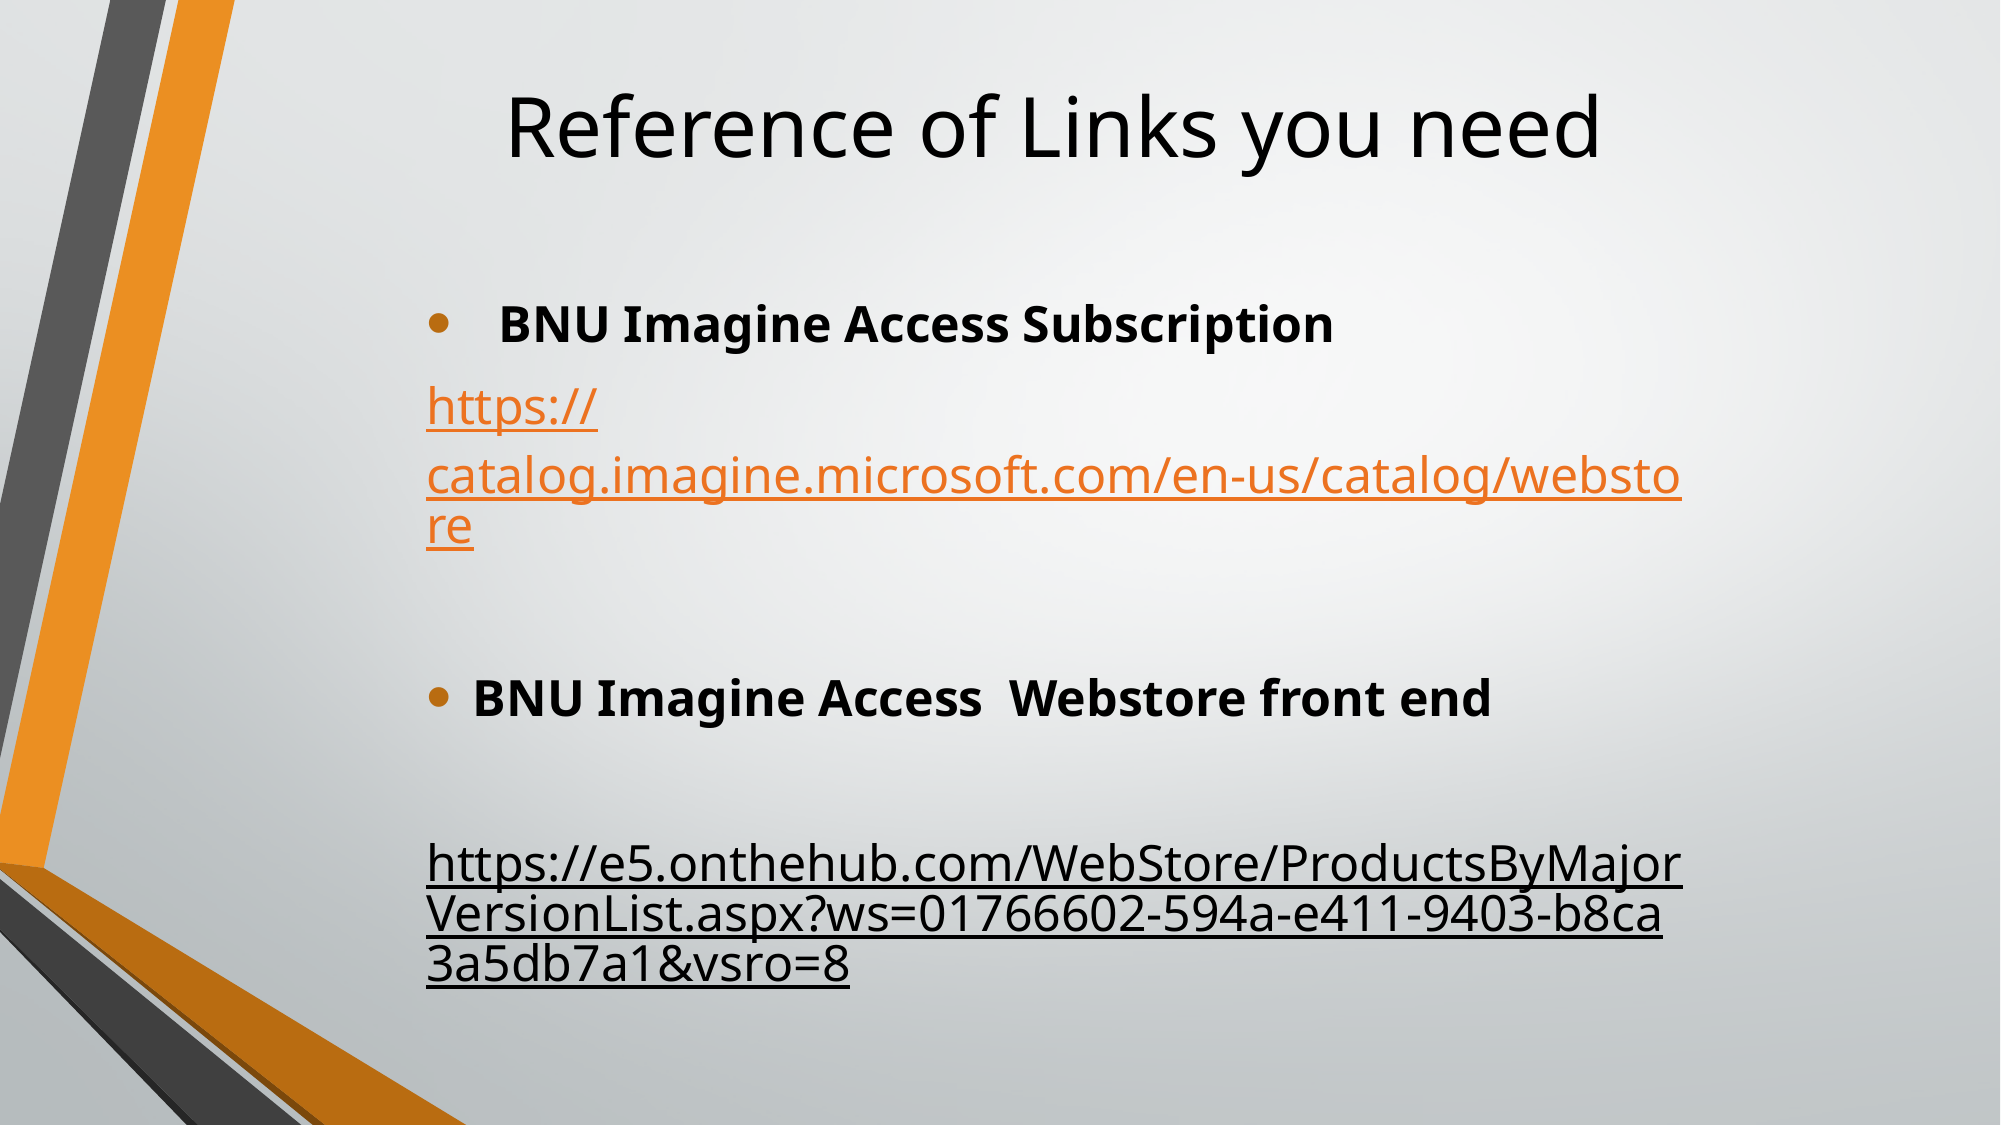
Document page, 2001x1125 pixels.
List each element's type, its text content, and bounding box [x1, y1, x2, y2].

title Reference of Links you need [403, 43, 1706, 205]
list BNU Imagine Access Subscription https://catalog.imagine.microsoft.com/en-us/catalog/webstore BNU Imagine Access Webstore front end https://e5.onthehub.com/WebStore/ProductsByMajorVersionList.aspx?ws=01766602-594a-e411-9403-b8ca3a5db7a1&vsro=8 [411, 284, 1698, 1040]
